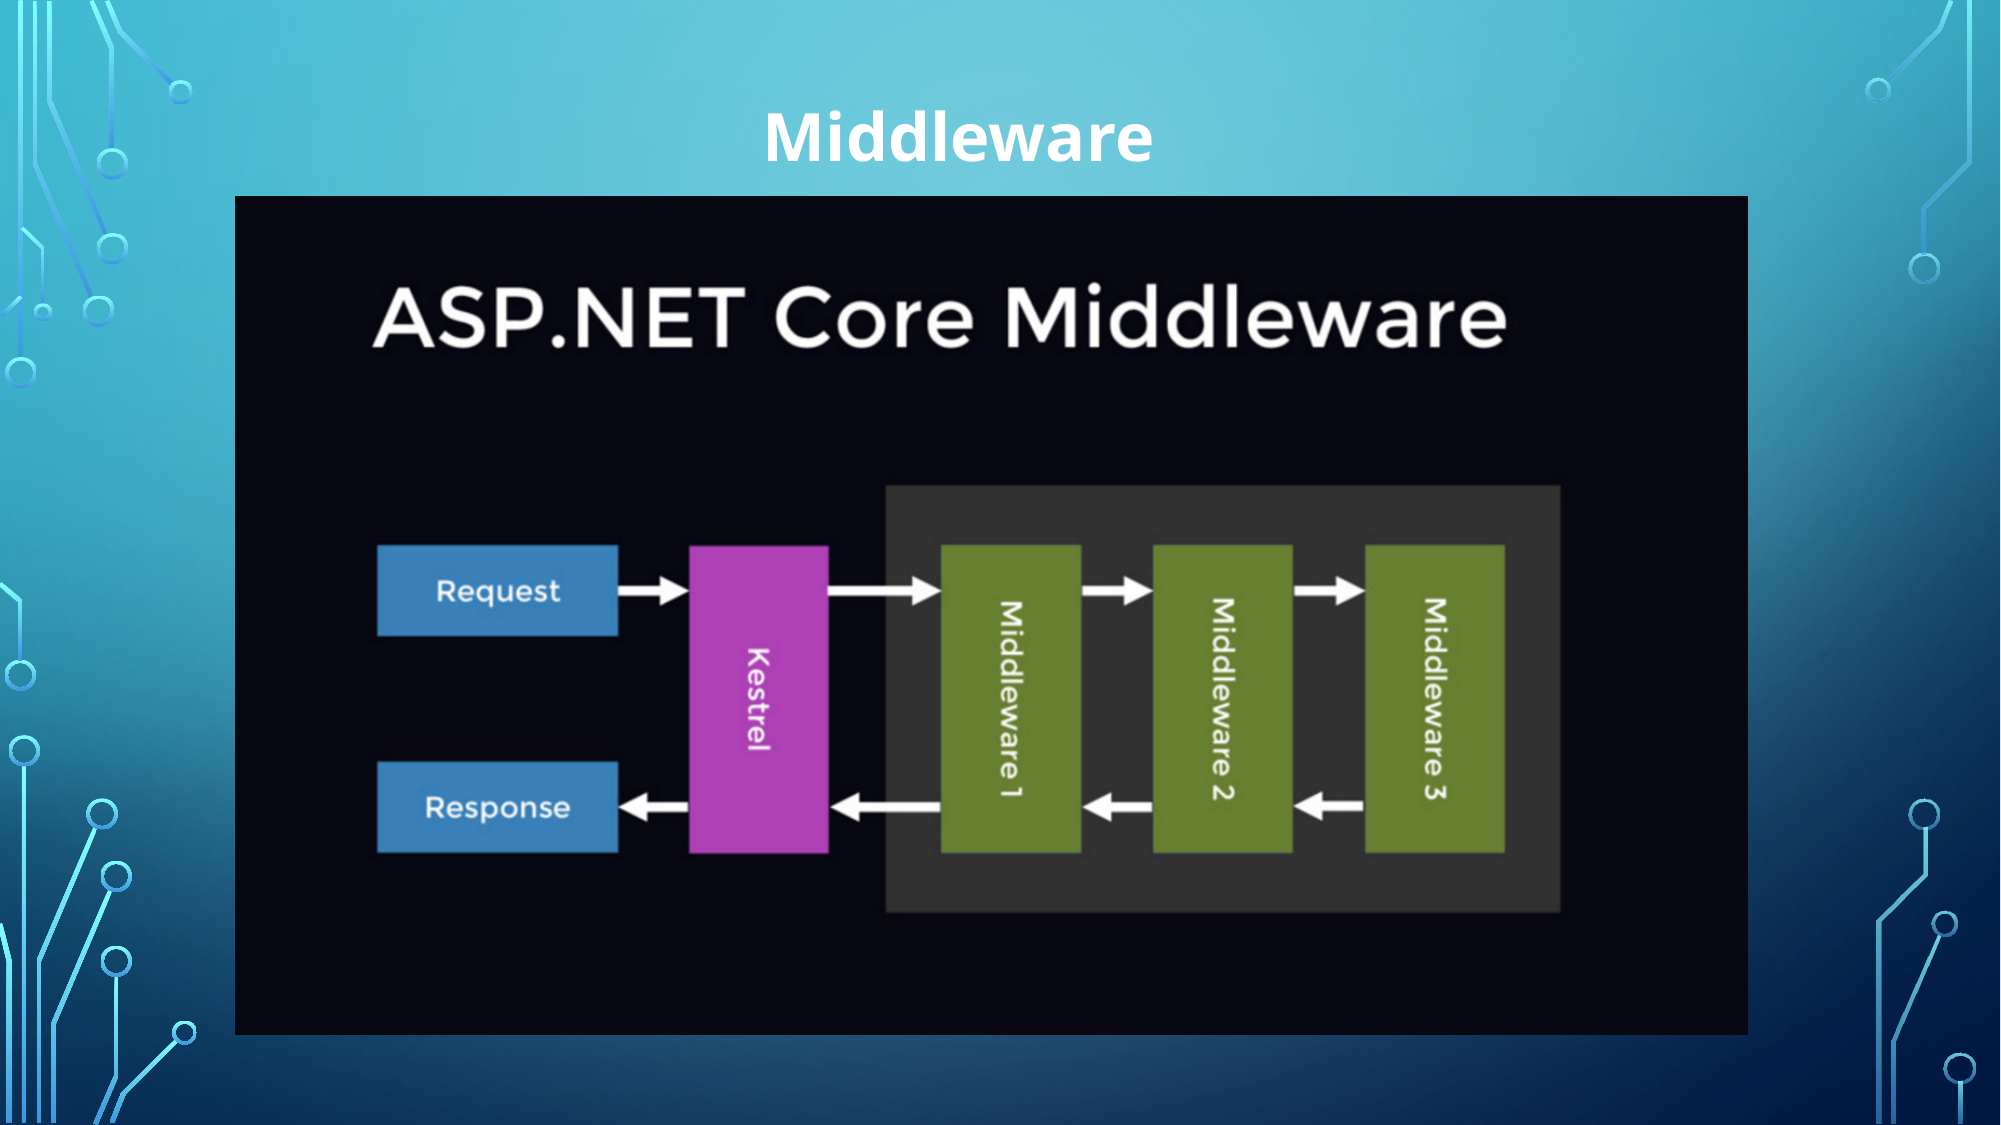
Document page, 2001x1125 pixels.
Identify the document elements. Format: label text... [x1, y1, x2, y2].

text_box Middleware [747, 87, 1415, 183]
picture [235, 196, 1749, 1035]
